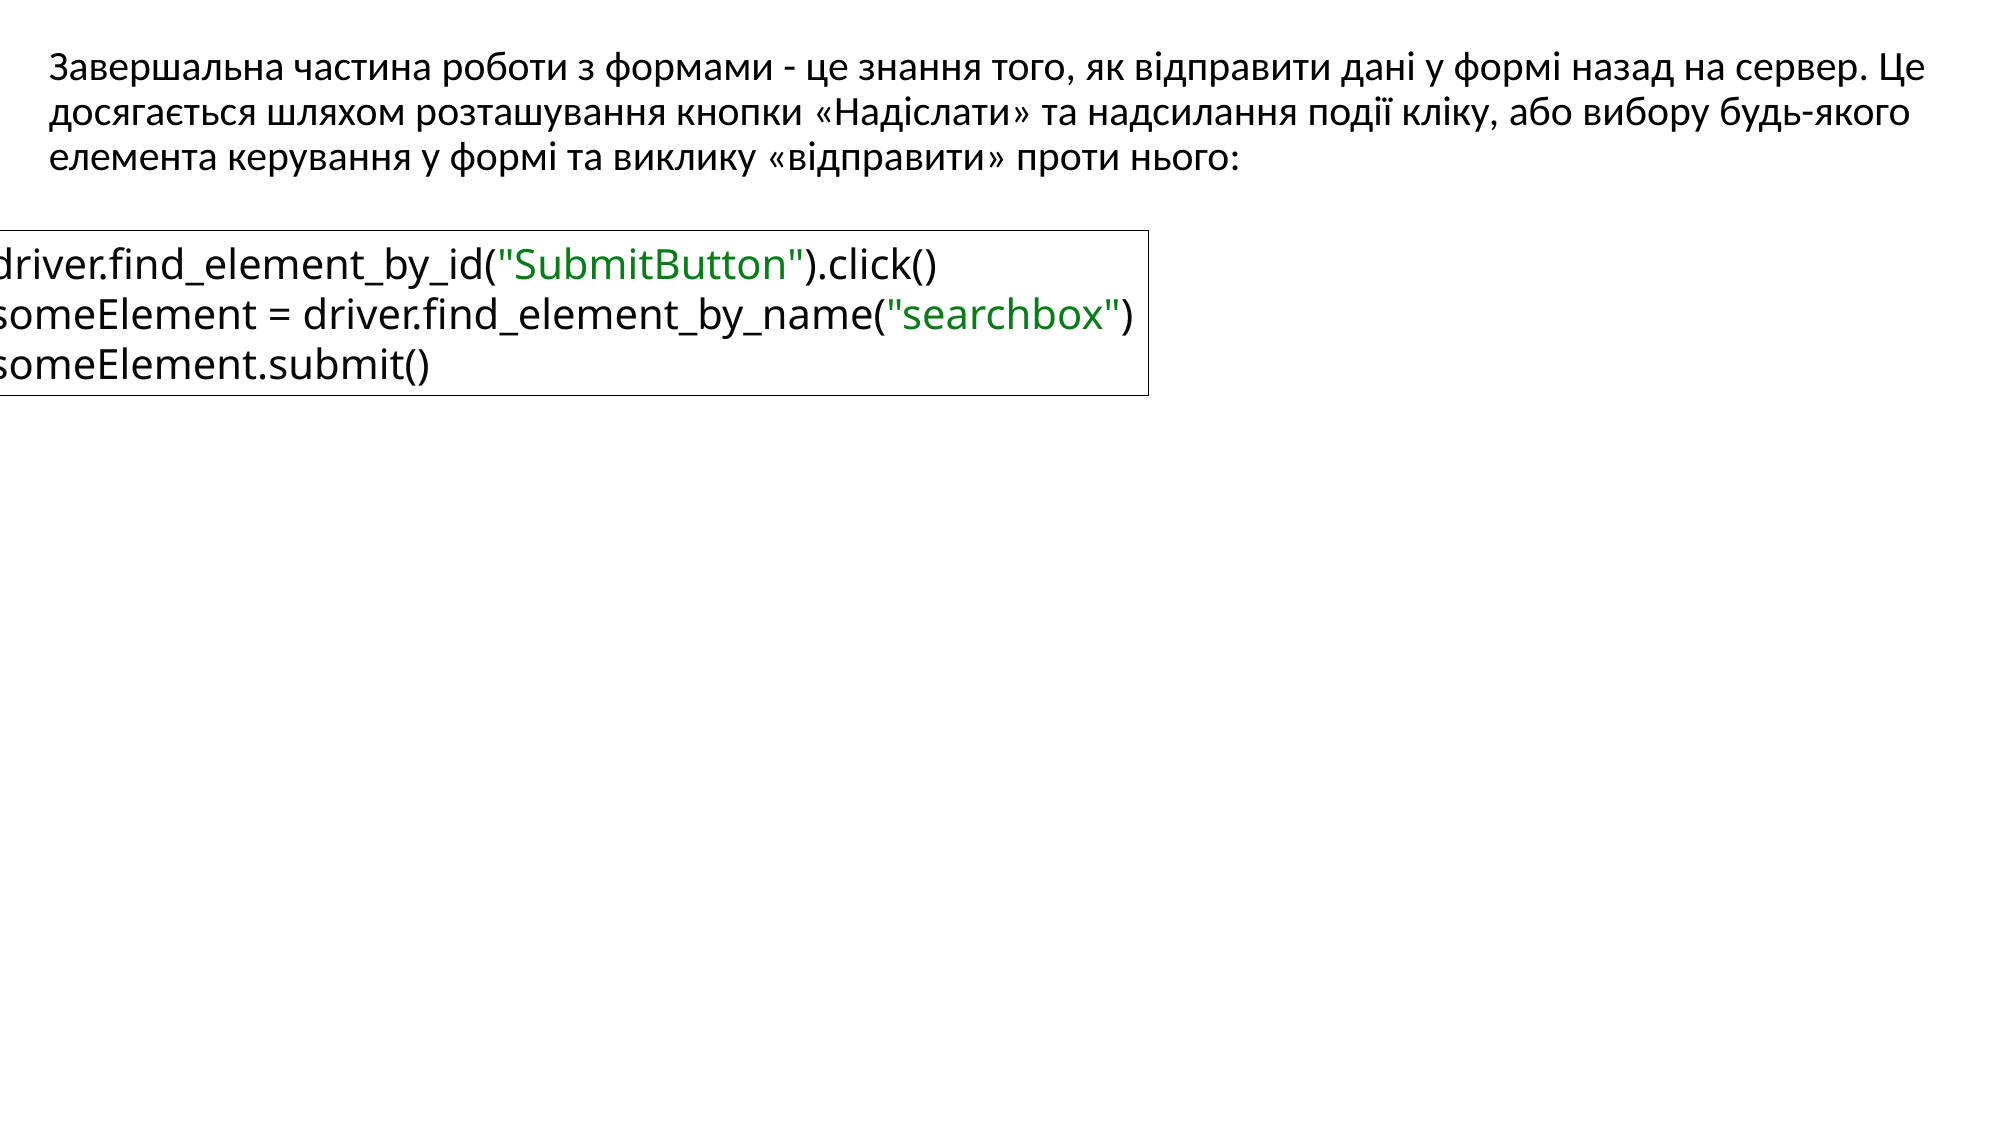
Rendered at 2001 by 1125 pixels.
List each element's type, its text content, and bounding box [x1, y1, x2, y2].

text_box driver.find_element_by_id("SubmitButton").click() someElement = driver.find_element_by_name("searchbox") someElement.submit() [0, 230, 1149, 396]
list Завершальна частина роботи з формами - це знання того, як відправити дані у формі назад на сервер. Це досягається шляхом розташування кнопки «Надіслати» та надсилання події кліку, або вибору будь-якого елемента керування у формі та виклику «відправити» проти нього: [33, 36, 1960, 1102]
